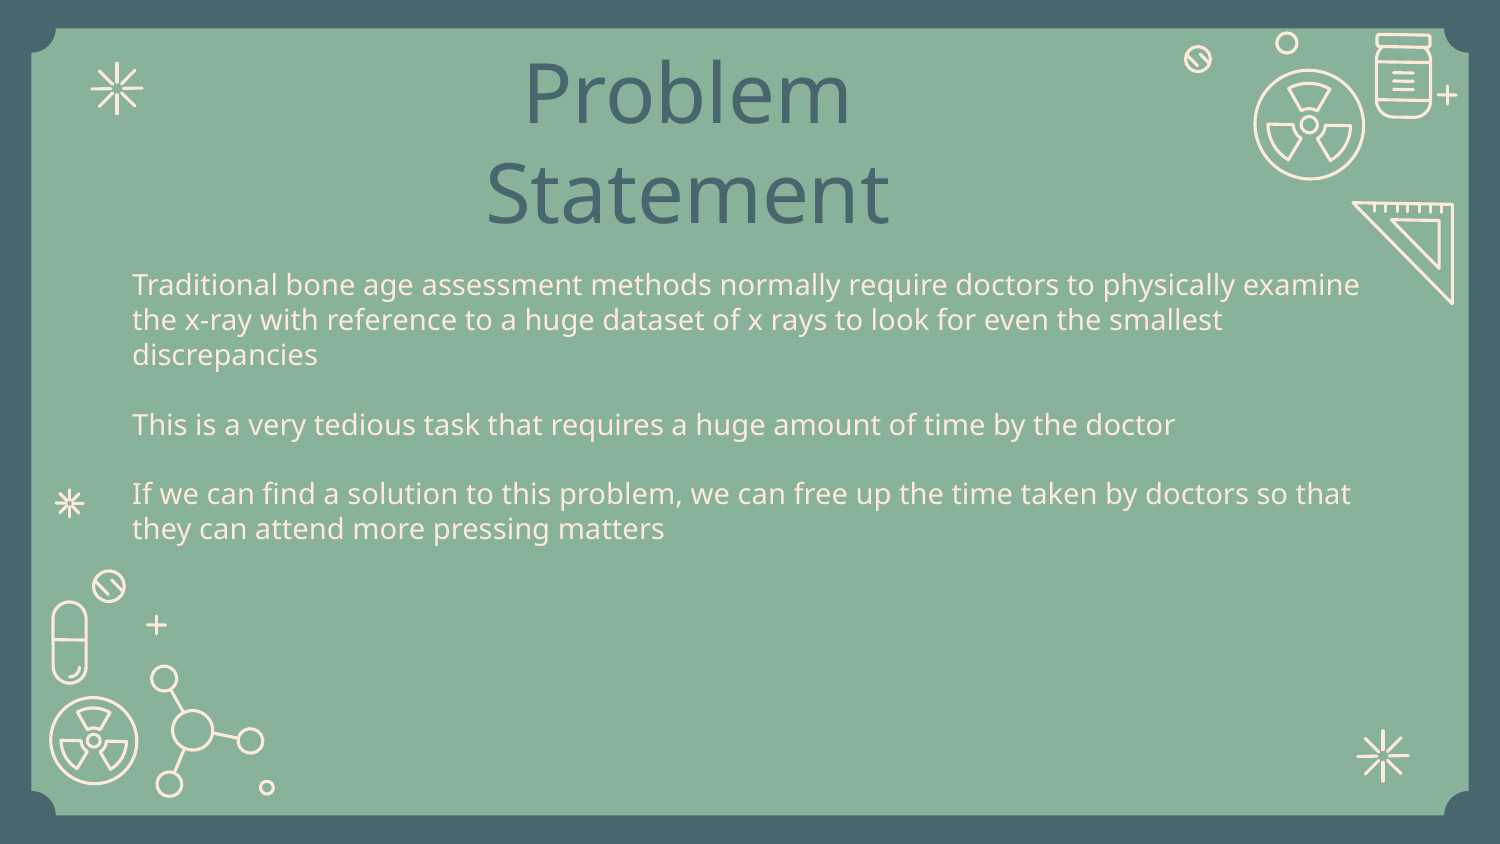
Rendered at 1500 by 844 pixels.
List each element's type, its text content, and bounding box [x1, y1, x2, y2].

text_box Traditional bone age assessment methods normally require doctors to physically examine the x-ray with reference to a huge dataset of x rays to look for even the smallest discrepancies This is a very tedious task that requires a huge amount of time by the doctor If we can find a solution to this problem, we can free up the time taken by doctors so that they can attend more pressing matters [117, 250, 1383, 561]
title Problem Statement [350, 58, 1025, 221]
